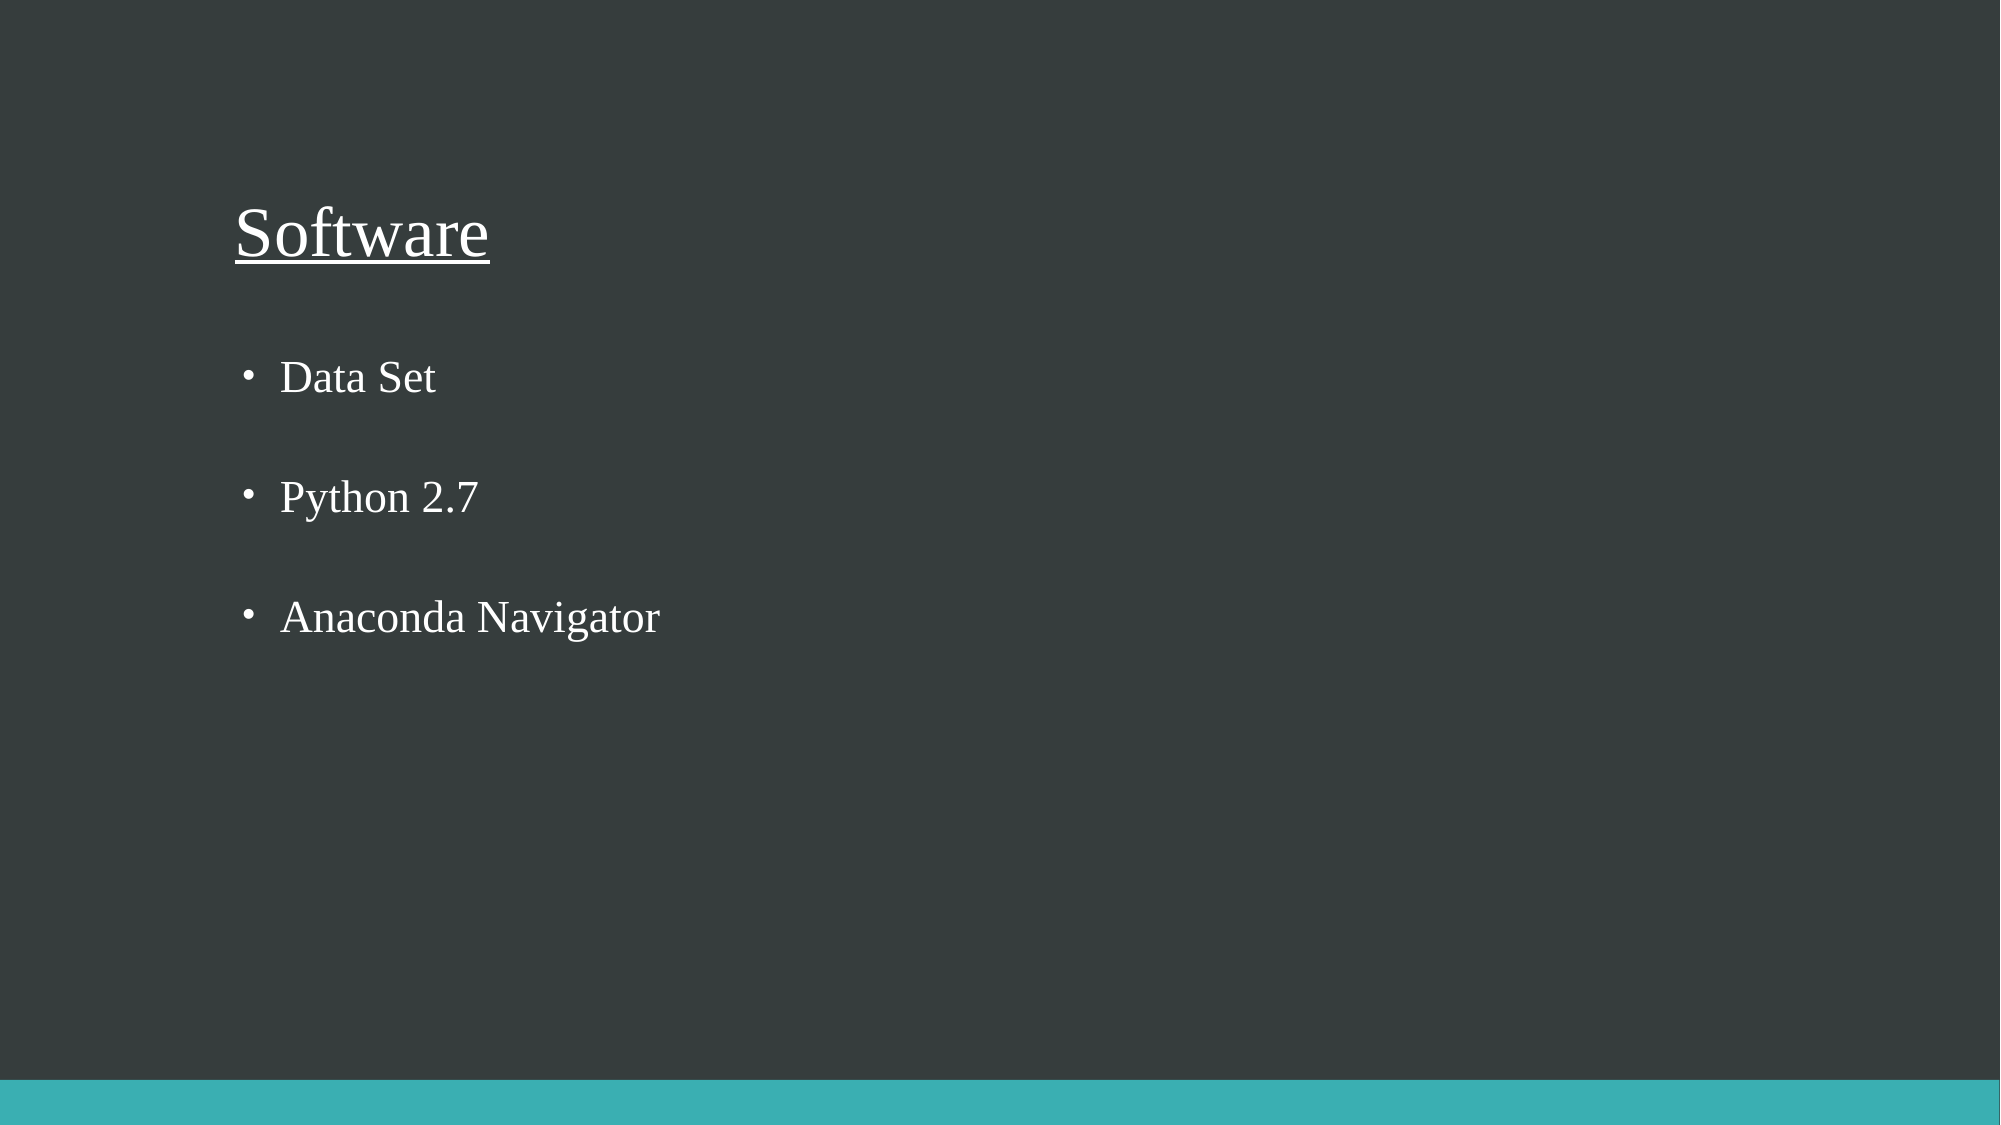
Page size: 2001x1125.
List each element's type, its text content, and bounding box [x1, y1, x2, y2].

title Software [219, 76, 1780, 279]
list Data Set Python 2.7 Anaconda Navigator [219, 311, 1780, 990]
